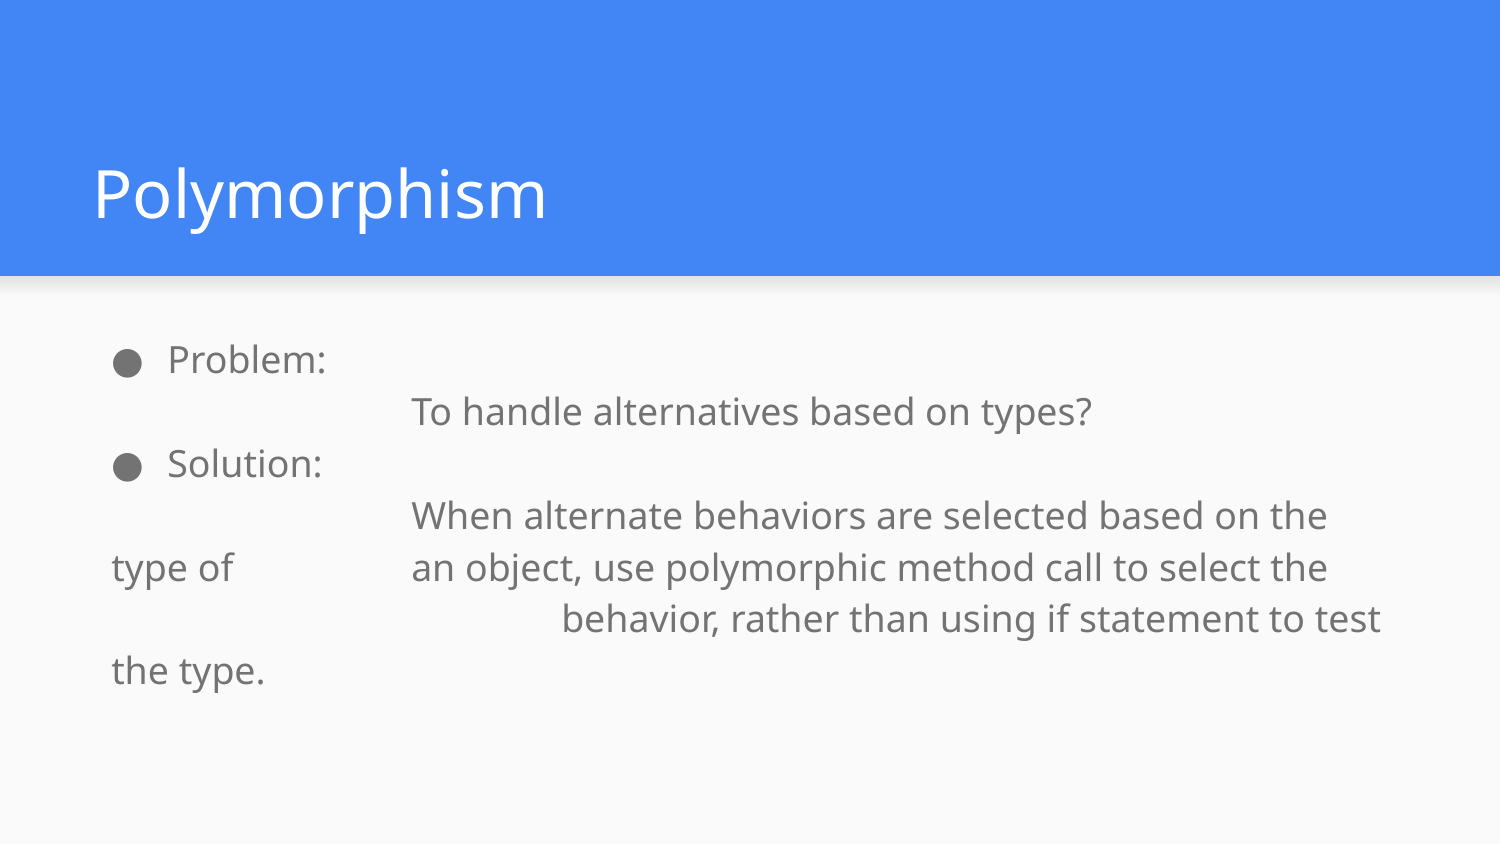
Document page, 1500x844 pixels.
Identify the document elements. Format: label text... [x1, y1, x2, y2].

title Polymorphism [77, 121, 1427, 248]
list Problem: To handle alternatives based on types? Solution: When alternate behaviors are selected based on the type of an object, use polymorphic method call to select the behavior, rather than using if statement to test the type. [77, 314, 1427, 760]
